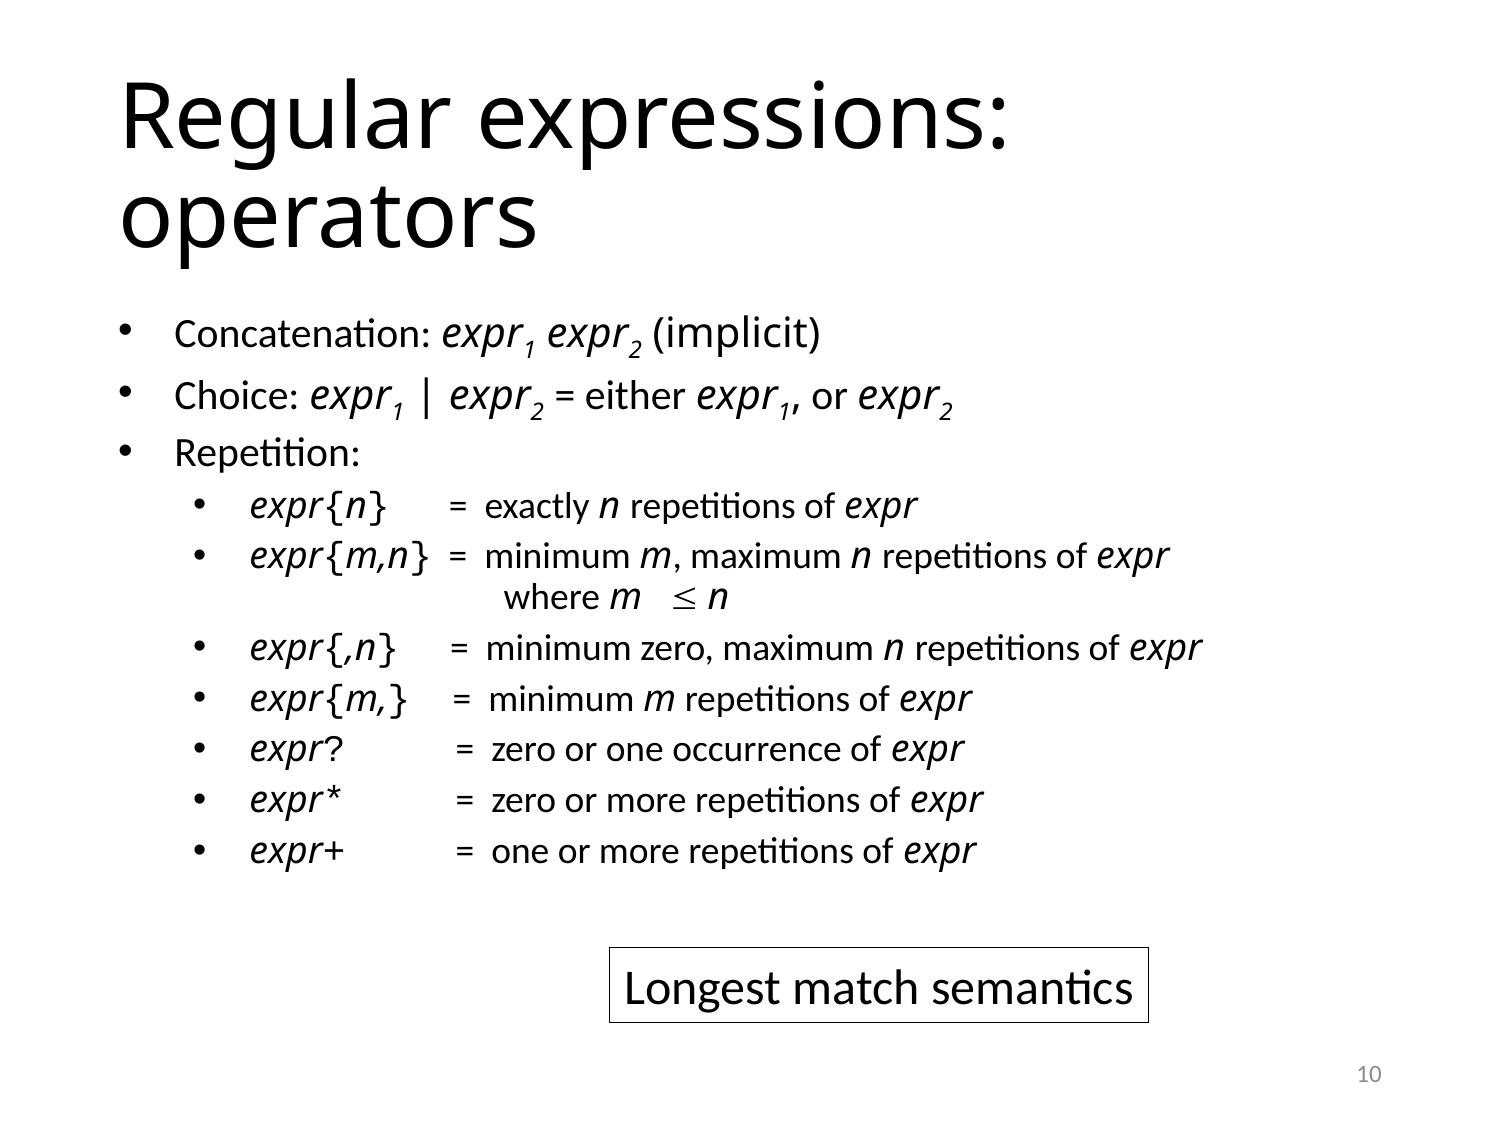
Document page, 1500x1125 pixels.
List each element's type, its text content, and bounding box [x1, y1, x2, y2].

title Regular expressions: operators [103, 59, 1397, 278]
slide_number 10 [1059, 1042, 1397, 1103]
list Concatenation: expr1 expr2 (implicit) Choice: expr1 | expr2 = either expr1, or expr2 Repetition: expr{n} = exactly n repetitions of expr expr{m,n} = minimum m, maximum n repetitions of expr where m  n expr{,n} = minimum zero, maximum n repetitions of expr expr{m,} = minimum m repetitions of expr expr? = zero or one occurrence of expr expr* = zero or more repetitions of expr expr+ = one or more repetitions of expr [103, 299, 1397, 1014]
text_box Longest match semantics [609, 947, 1149, 1023]
